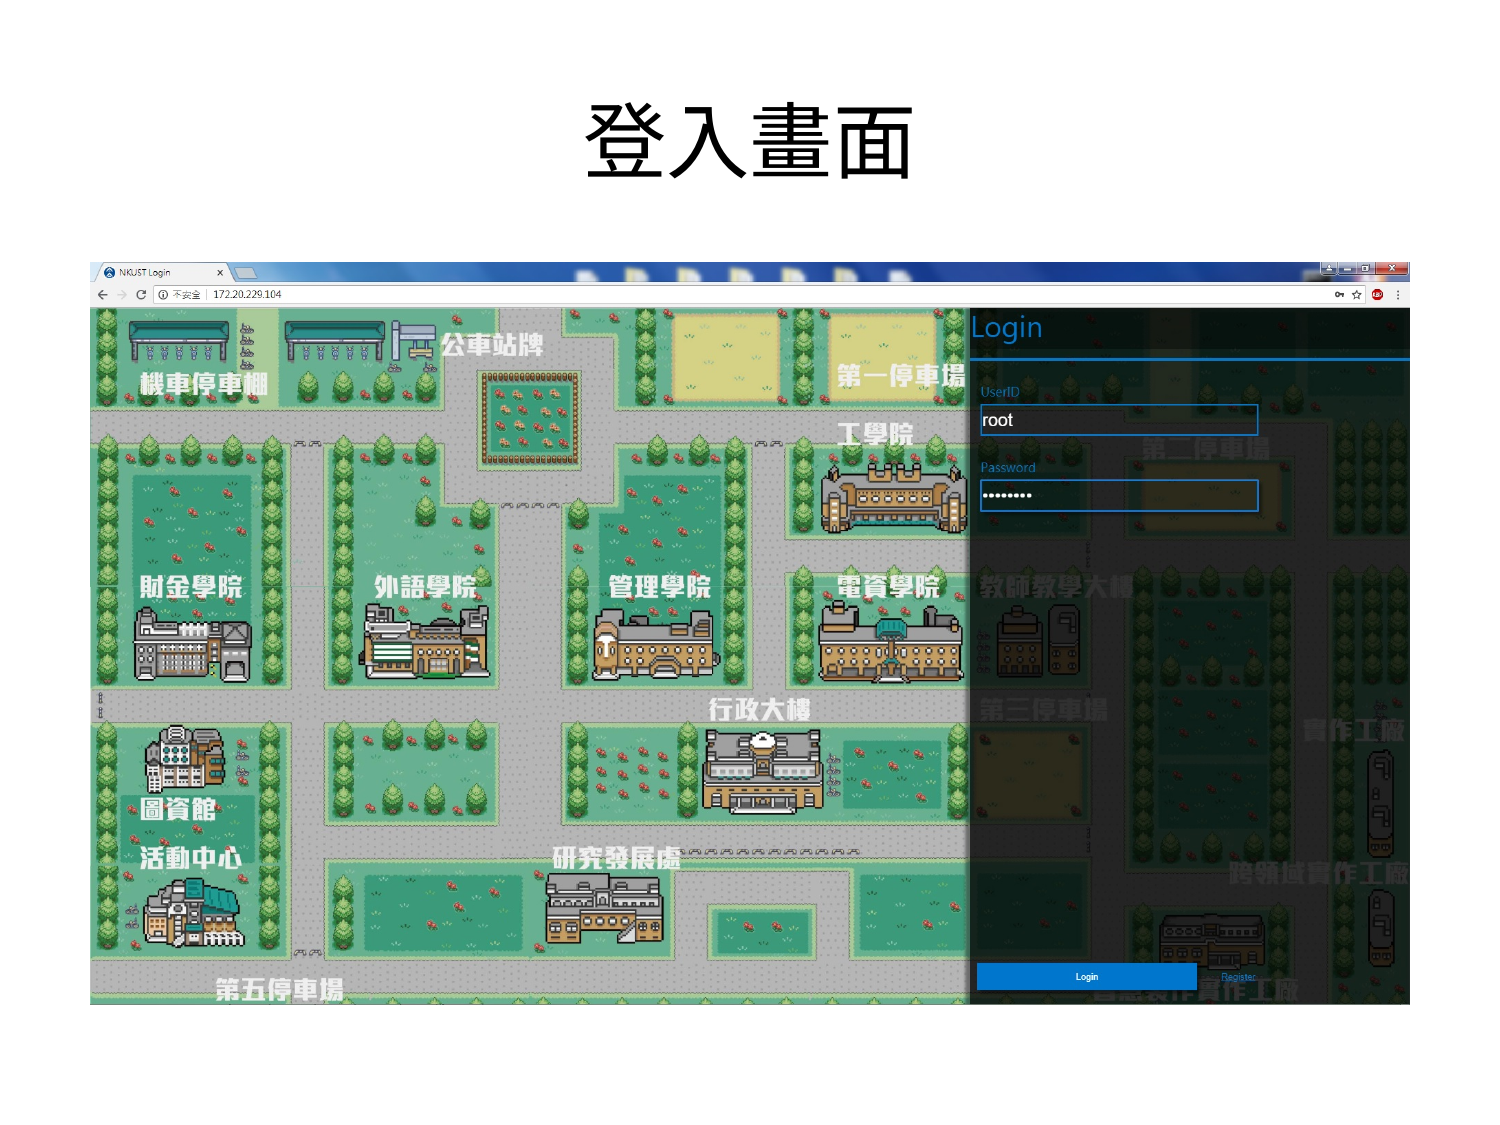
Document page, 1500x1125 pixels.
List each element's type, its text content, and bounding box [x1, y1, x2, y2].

title 登入畫面 [75, 45, 1425, 233]
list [89, 262, 1411, 1006]
